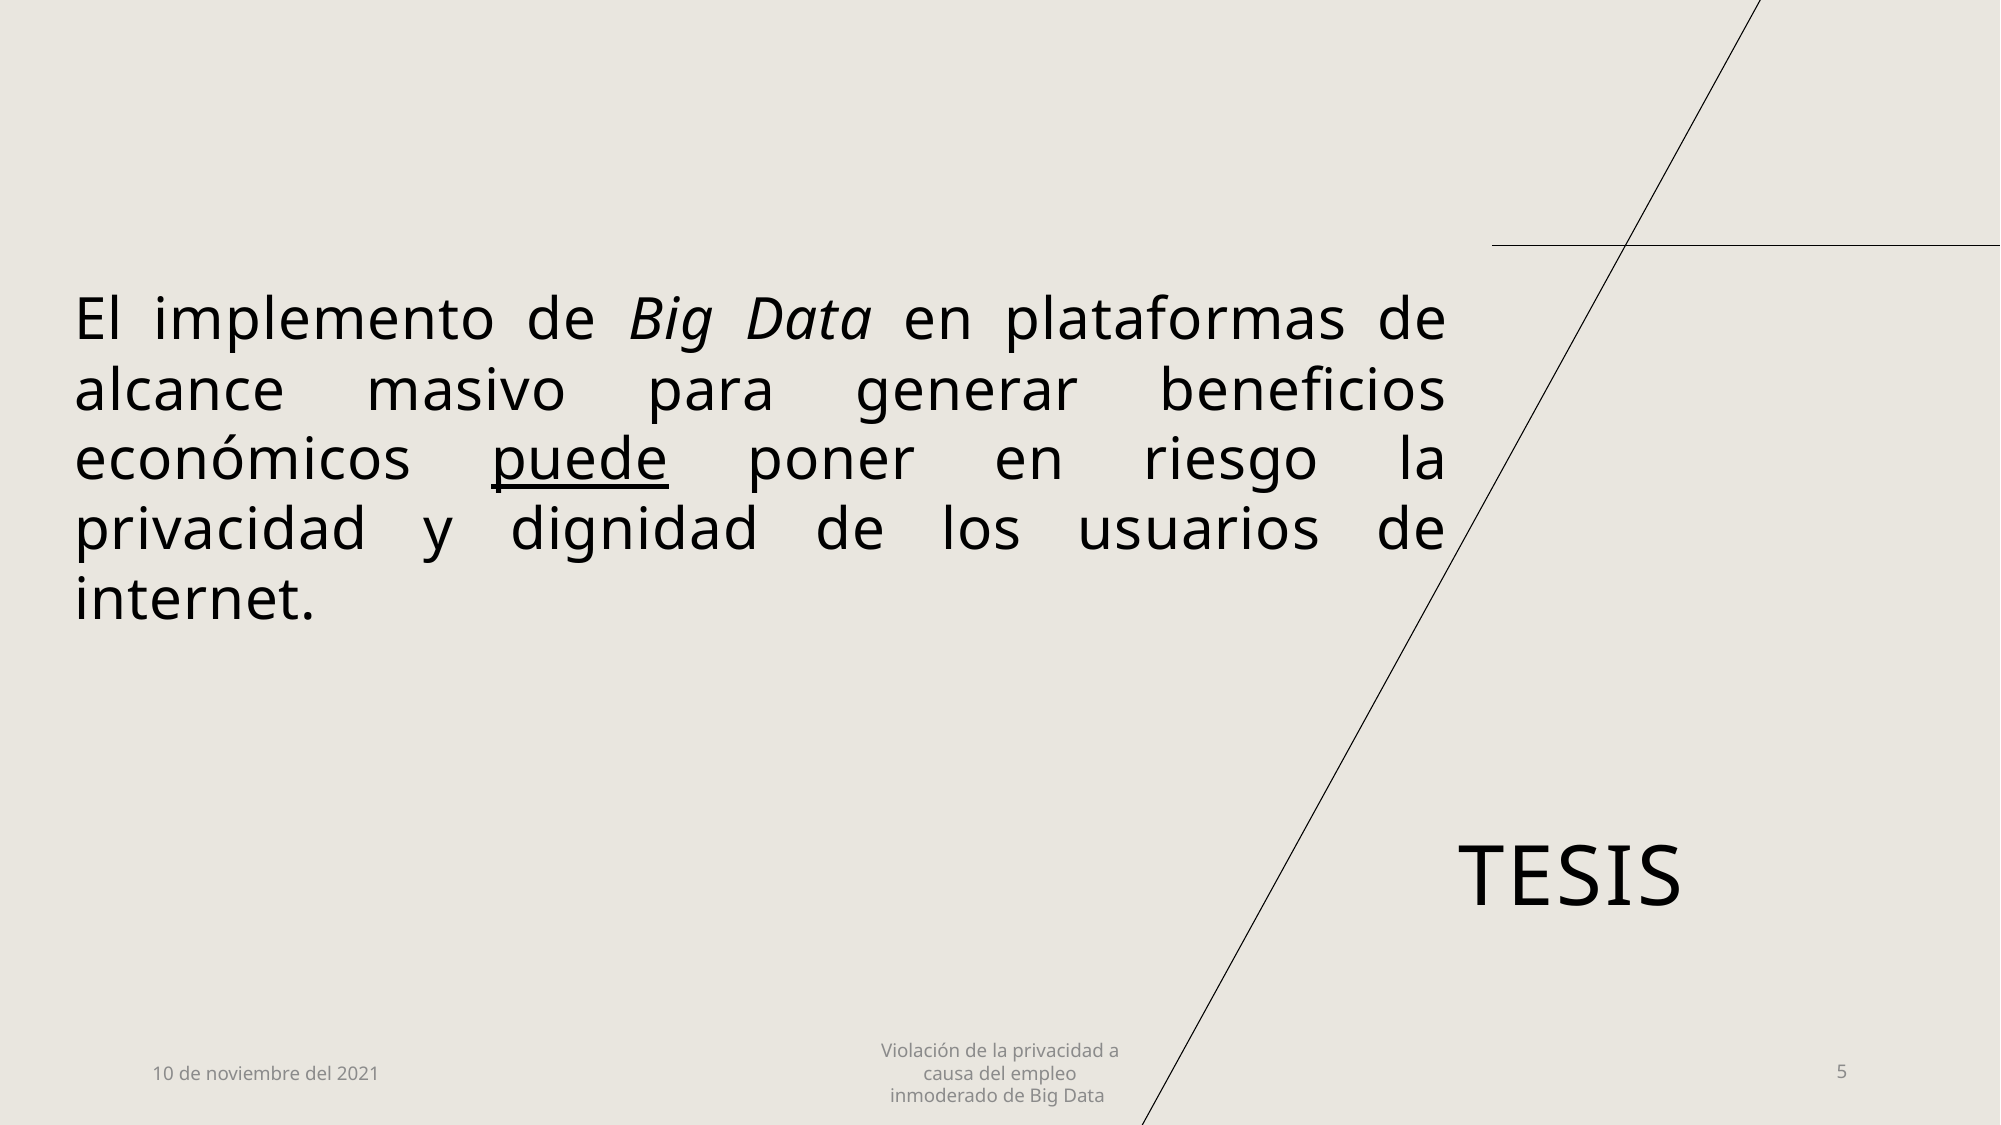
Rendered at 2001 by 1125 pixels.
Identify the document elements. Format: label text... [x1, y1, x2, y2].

slide_number 10 de noviembre del 2021 [137, 1042, 588, 1103]
slide_number 5 [1412, 1042, 1863, 1103]
title tesis [1443, 733, 2000, 932]
footer Violación de la privacidad a causa del empleo inmoderado de Big Data [857, 1042, 1143, 1103]
list El implemento de Big Data en plataformas de alcance masivo para generar beneficios económicos puede poner en riesgo la privacidad y dignidad de los usuarios de internet. [59, 274, 1464, 678]
